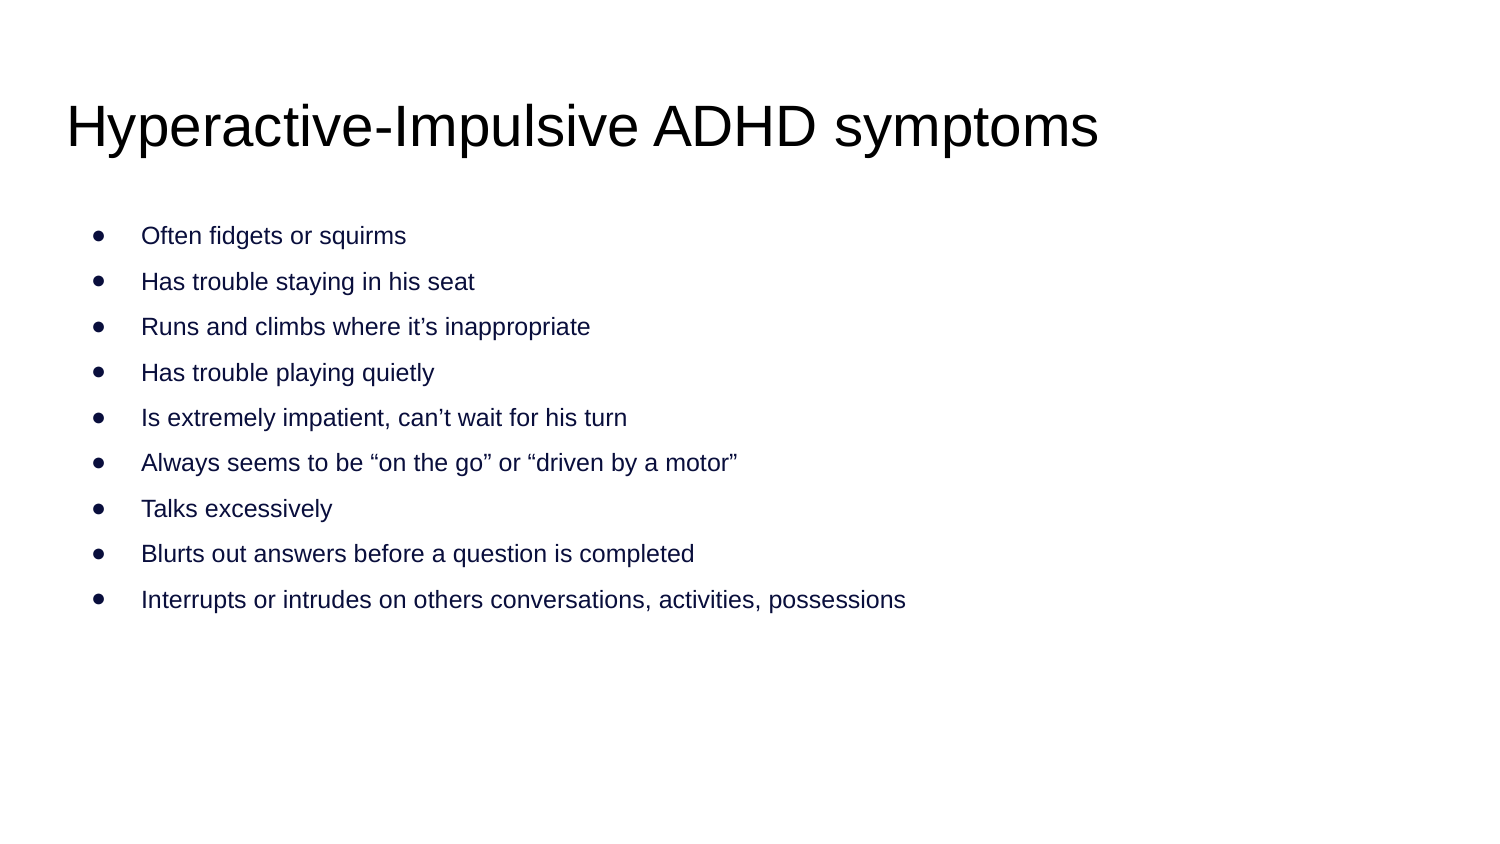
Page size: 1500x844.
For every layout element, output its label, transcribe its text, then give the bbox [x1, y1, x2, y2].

title Hyperactive-Impulsive ADHD symptoms [51, 72, 1449, 167]
list Often fidgets or squirms Has trouble staying in his seat Runs and climbs where it’s inappropriate Has trouble playing quietly Is extremely impatient, can’t wait for his turn Always seems to be “on the go” or “driven by a motor” Talks excessively Blurts out answers before a question is completed Interrupts or intrudes on others conversations, activities, possessions [51, 189, 1449, 750]
